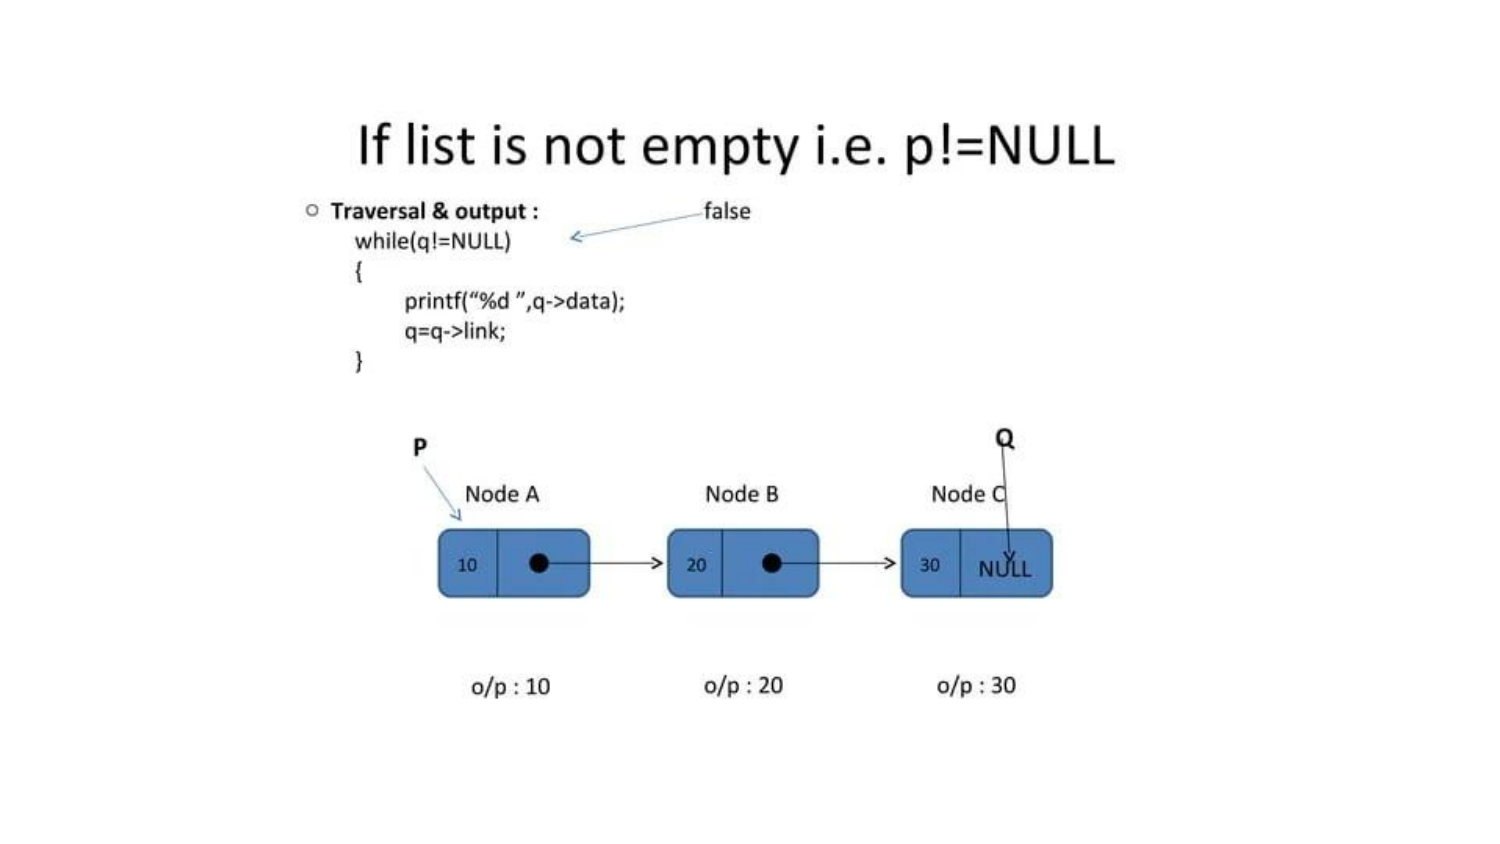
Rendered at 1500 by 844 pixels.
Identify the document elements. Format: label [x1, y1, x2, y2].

picture [237, 48, 1235, 796]
